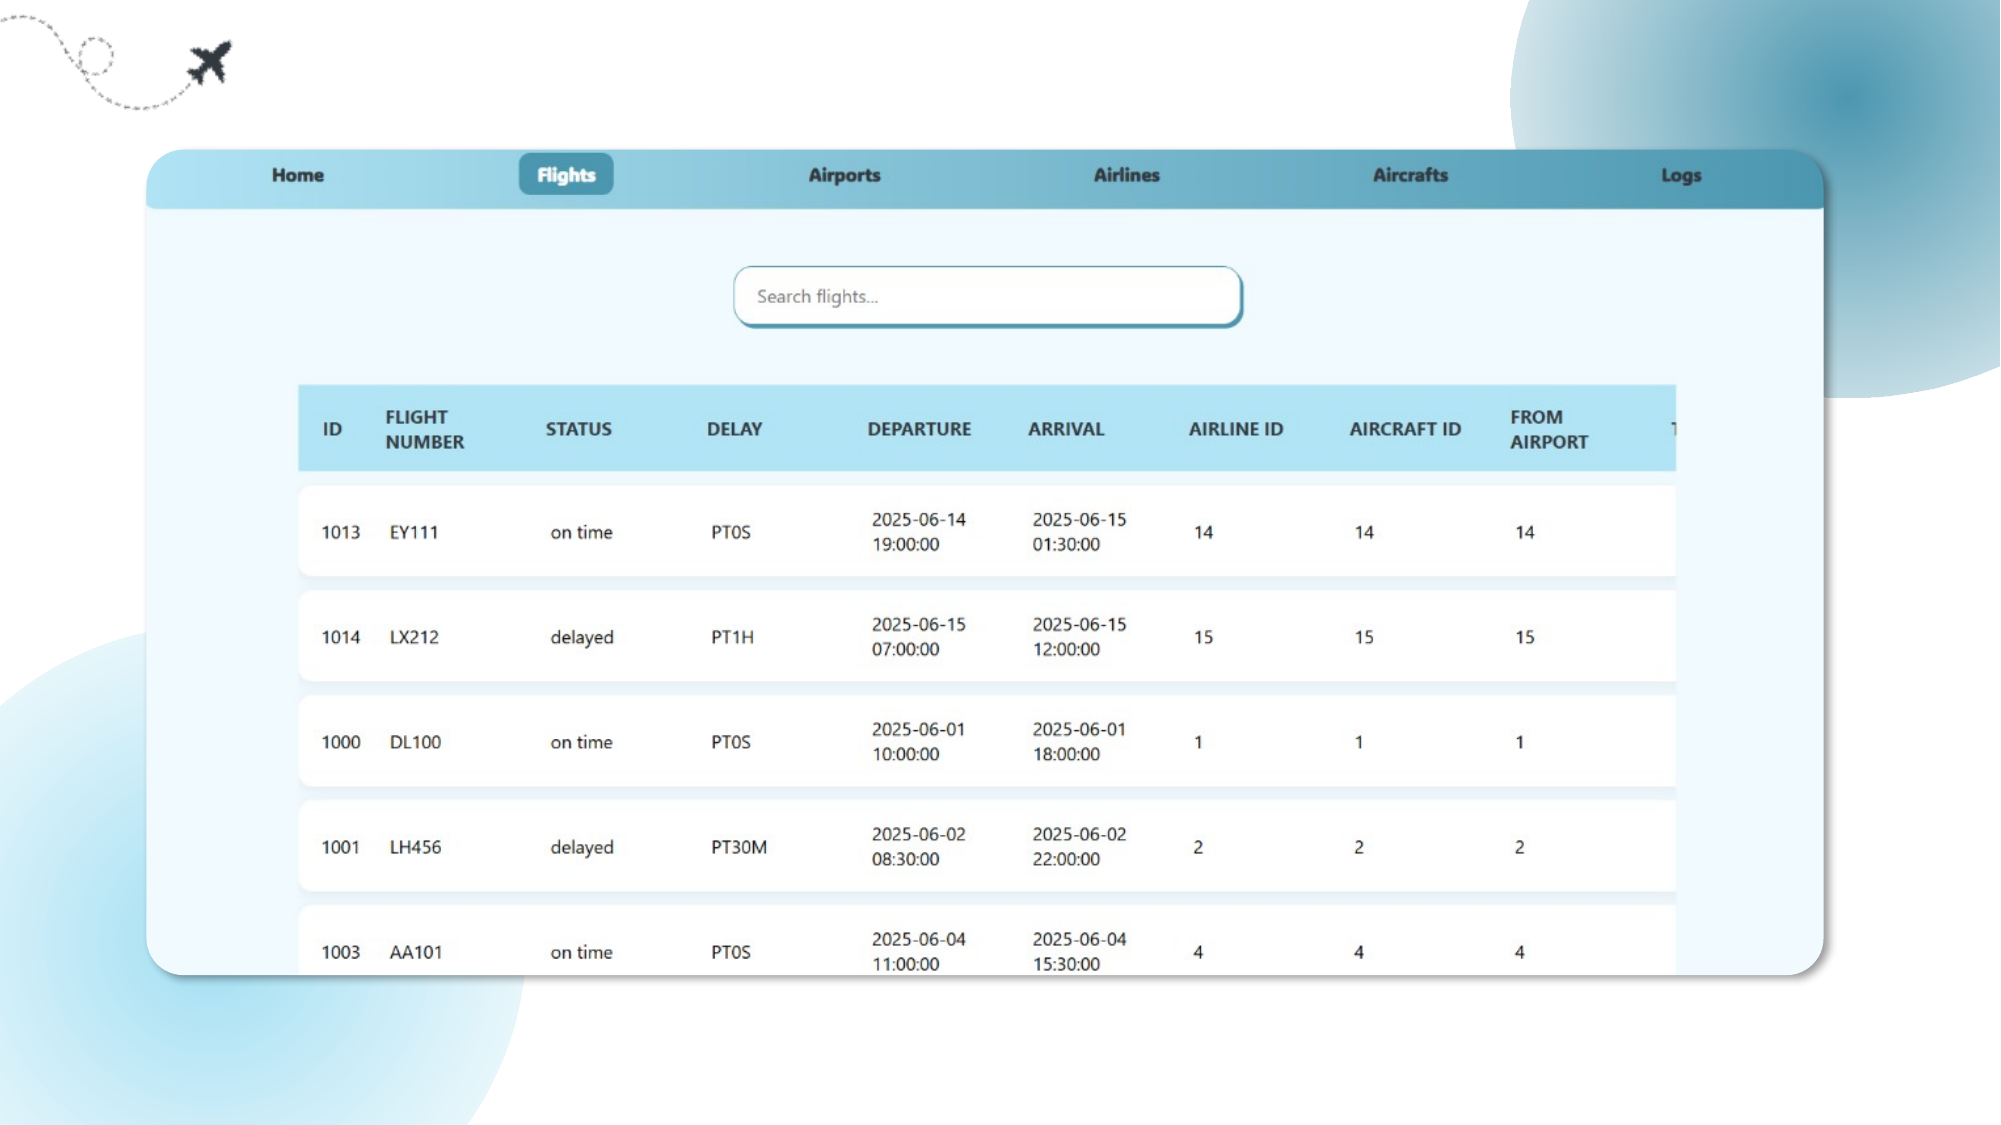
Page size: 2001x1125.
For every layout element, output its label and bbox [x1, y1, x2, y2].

text_box [1509, 0, 2000, 399]
text_box [0, 631, 524, 1125]
picture [0, 0, 1825, 976]
